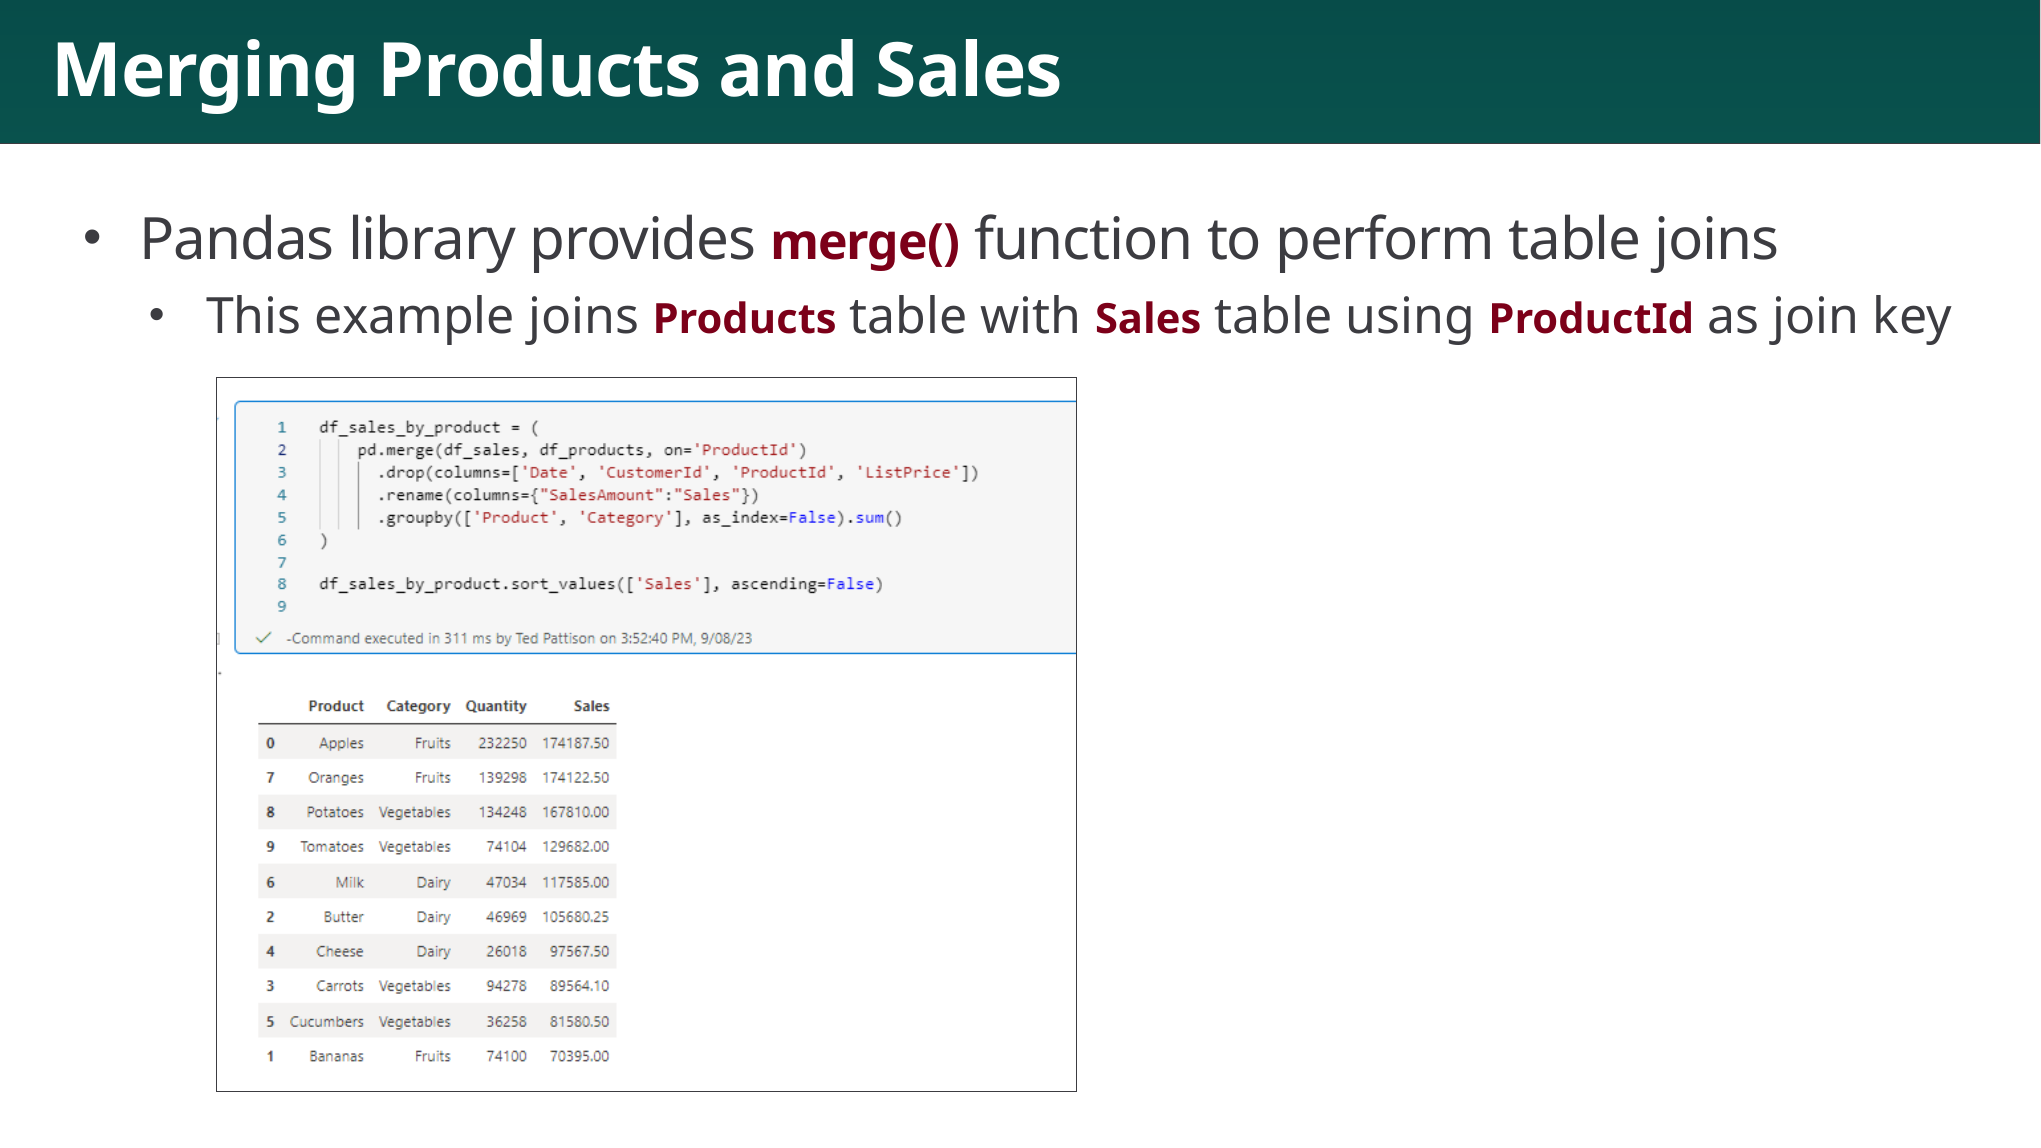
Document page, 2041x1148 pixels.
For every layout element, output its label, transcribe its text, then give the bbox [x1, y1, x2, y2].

title Merging Products and Sales [51, 31, 1988, 113]
picture [216, 377, 1077, 1092]
list Pandas library provides merge() function to perform table joins This example joins Products table with Sales table using ProductId as join key [83, 201, 1988, 346]
